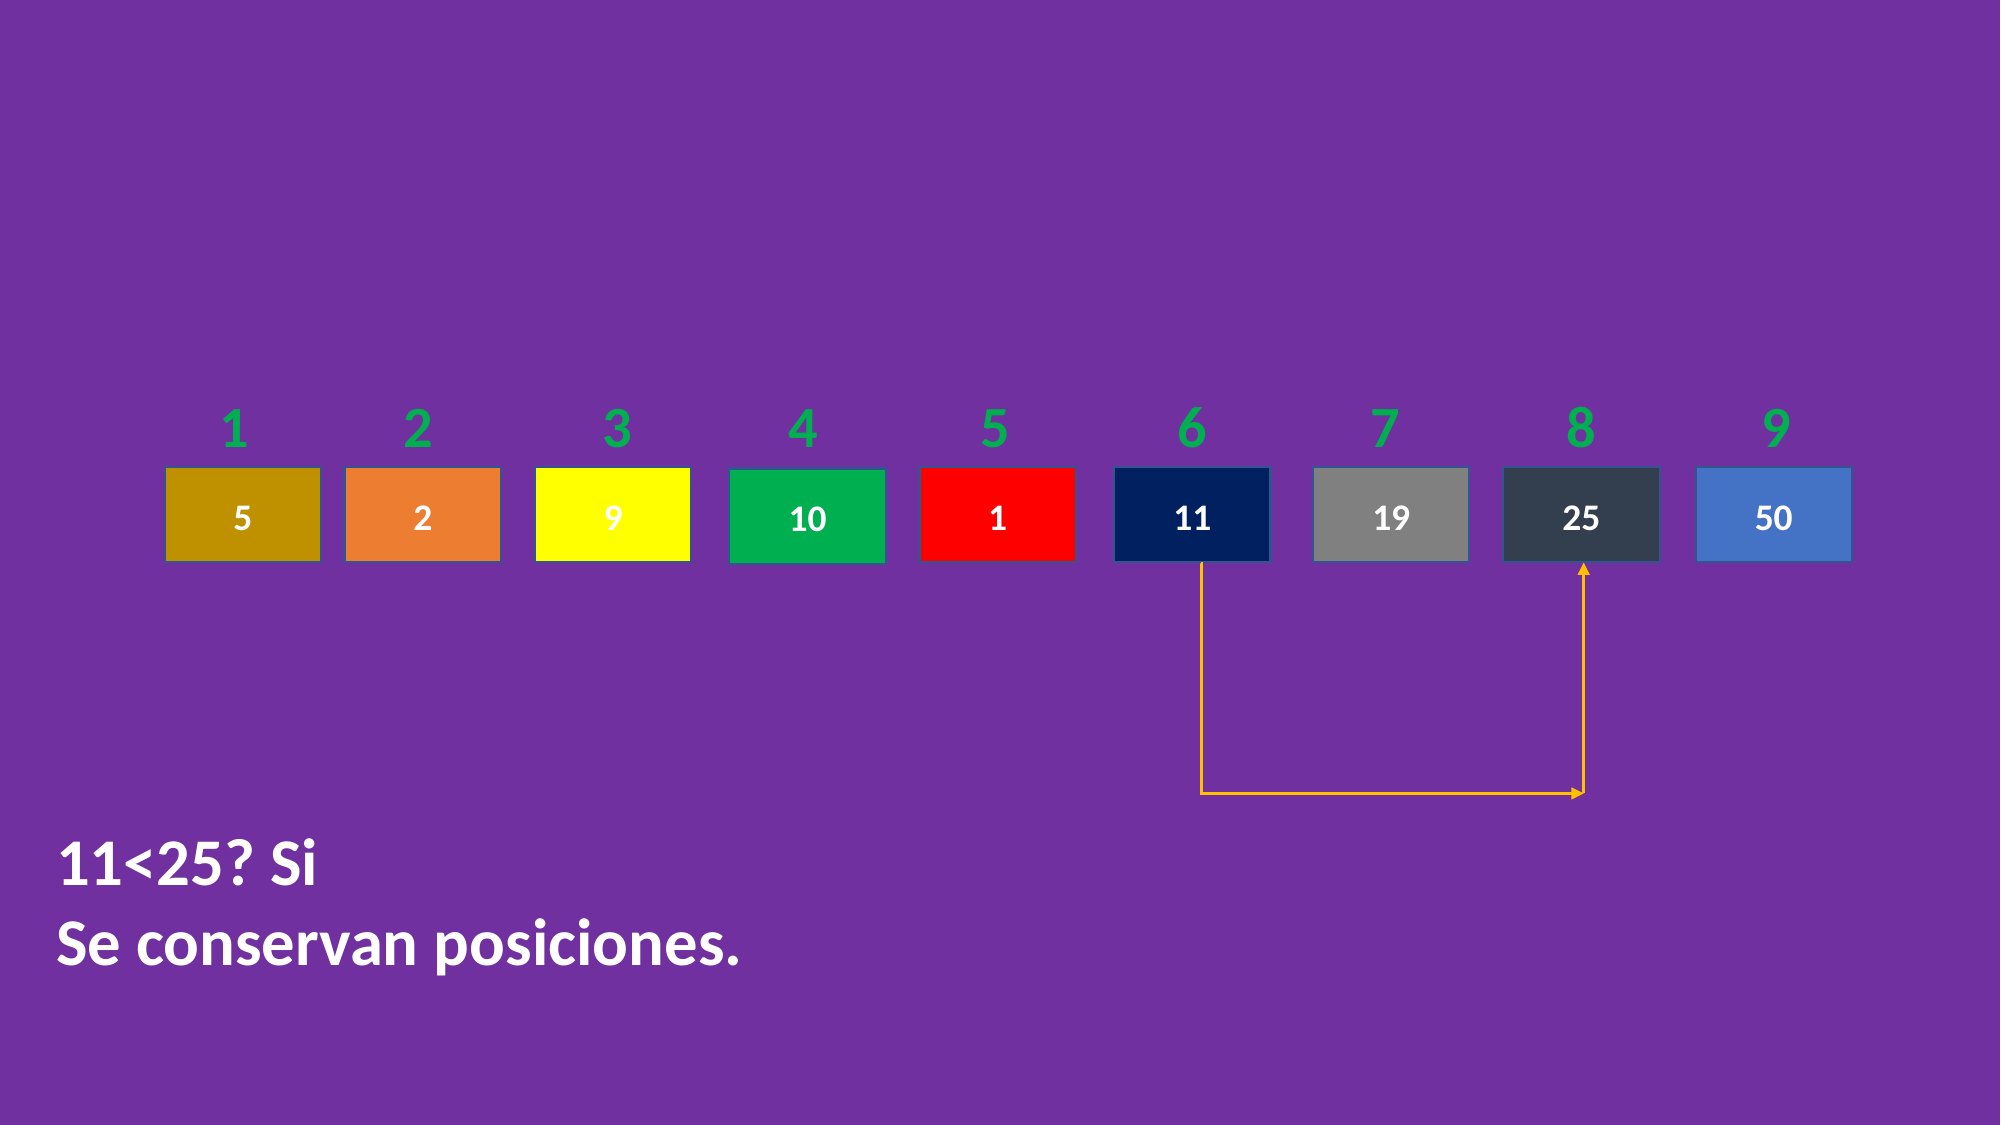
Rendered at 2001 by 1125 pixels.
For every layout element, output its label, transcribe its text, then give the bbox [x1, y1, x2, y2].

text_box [1277, 487, 1508, 870]
text_box 11<25? Si Se conservan posiciones. [41, 810, 1924, 986]
text_box 11 [1113, 466, 1272, 563]
text_box 5 [164, 466, 322, 563]
text_box 1 [918, 466, 1077, 563]
text_box 10 [728, 467, 887, 565]
text_box 9 [1697, 381, 1855, 467]
text_box 8 [1503, 381, 1660, 467]
text_box 5 [917, 381, 1074, 467]
text_box 9 [534, 466, 692, 563]
text_box 19 [1312, 466, 1470, 487]
text_box 7 [1306, 381, 1463, 467]
text_box 6 [1114, 381, 1271, 467]
text_box 50 [1695, 466, 1853, 563]
text_box 3 [539, 381, 696, 467]
text_box 2 [340, 381, 497, 467]
text_box 1 [156, 381, 313, 467]
text_box 25 [1502, 466, 1661, 563]
text_box 4 [724, 381, 882, 467]
text_box 2 [343, 466, 502, 563]
